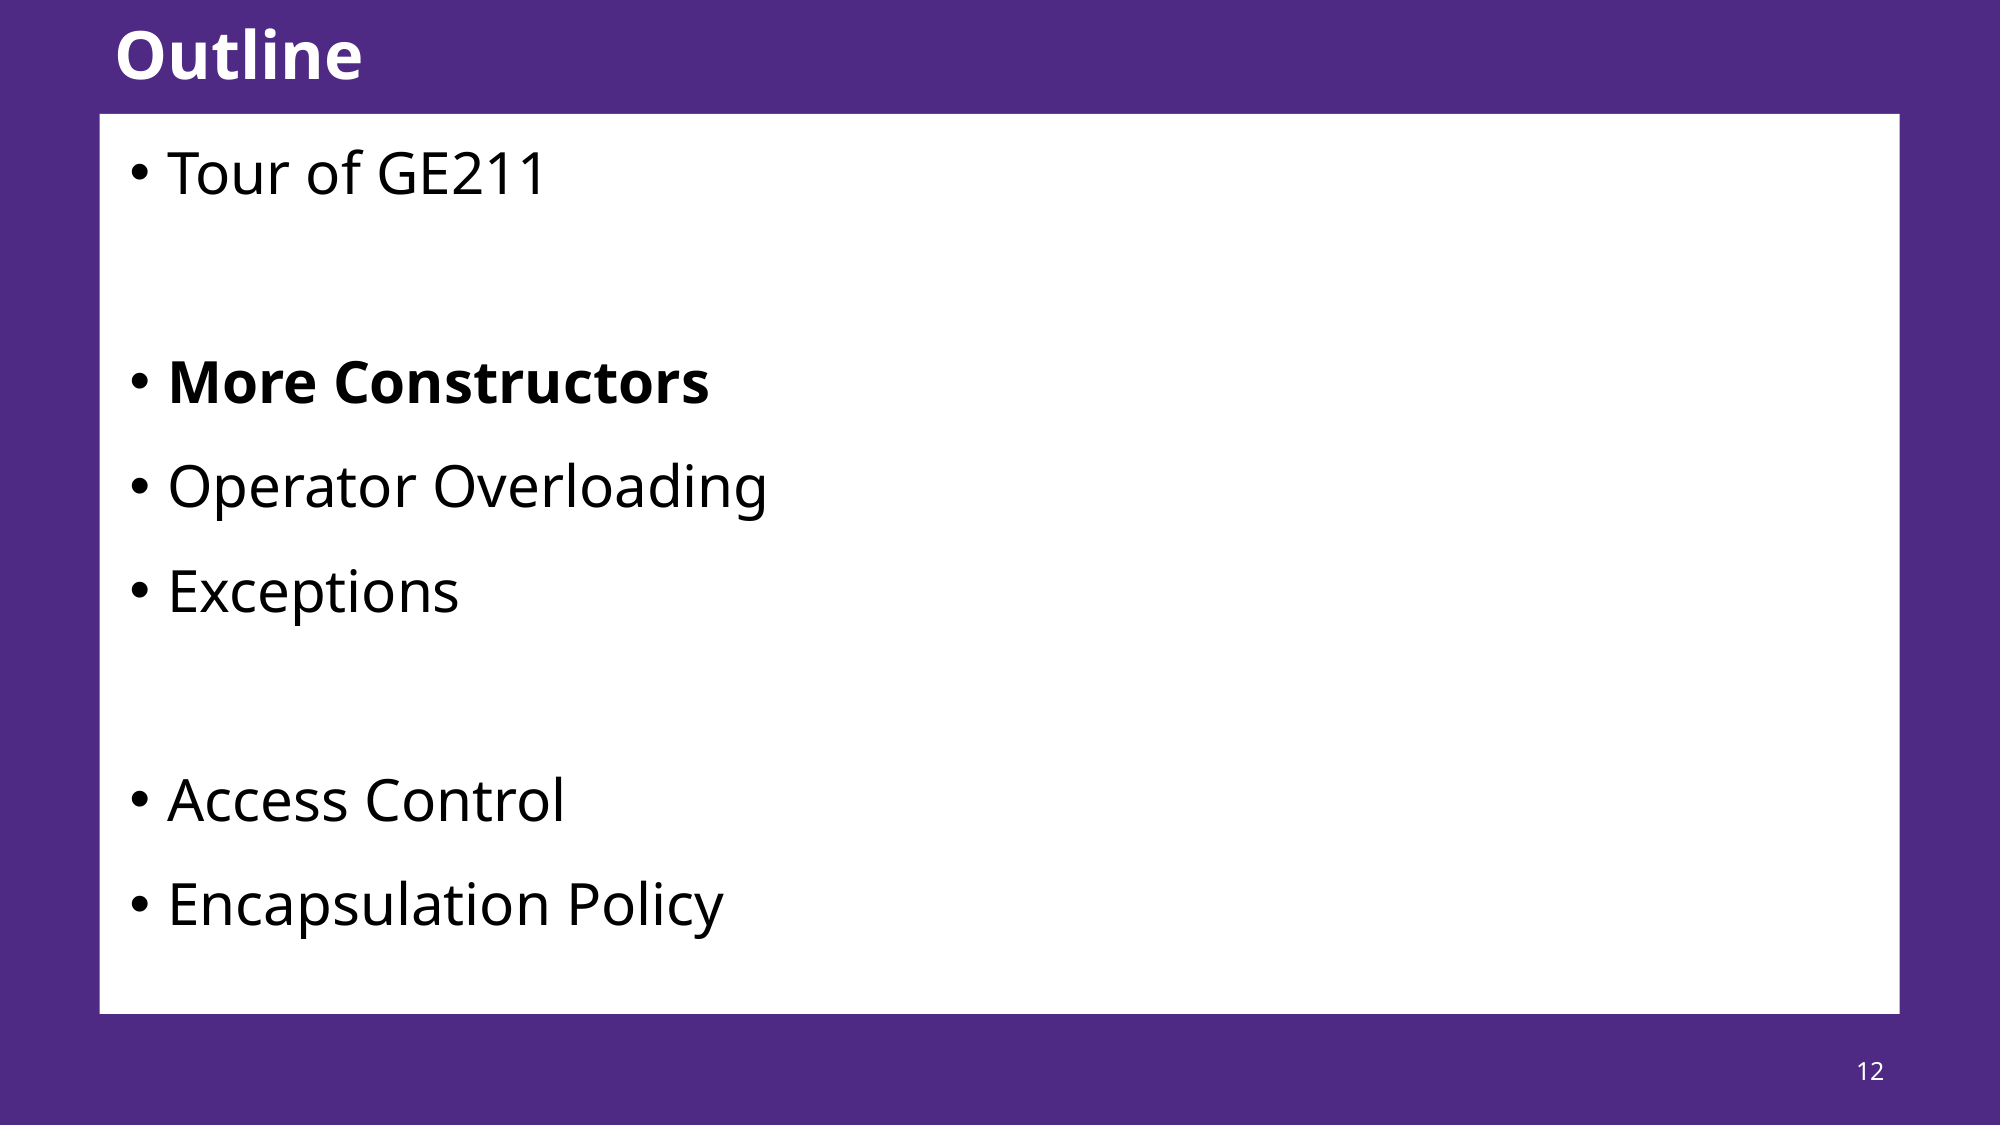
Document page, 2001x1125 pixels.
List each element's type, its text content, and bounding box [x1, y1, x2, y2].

list Tour of GE211 More Constructors Operator Overloading Exceptions Access Control Encapsulation Policy [99, 114, 1900, 1014]
title Outline [99, 1, 1900, 114]
slide_number 12 [1749, 1042, 1900, 1103]
